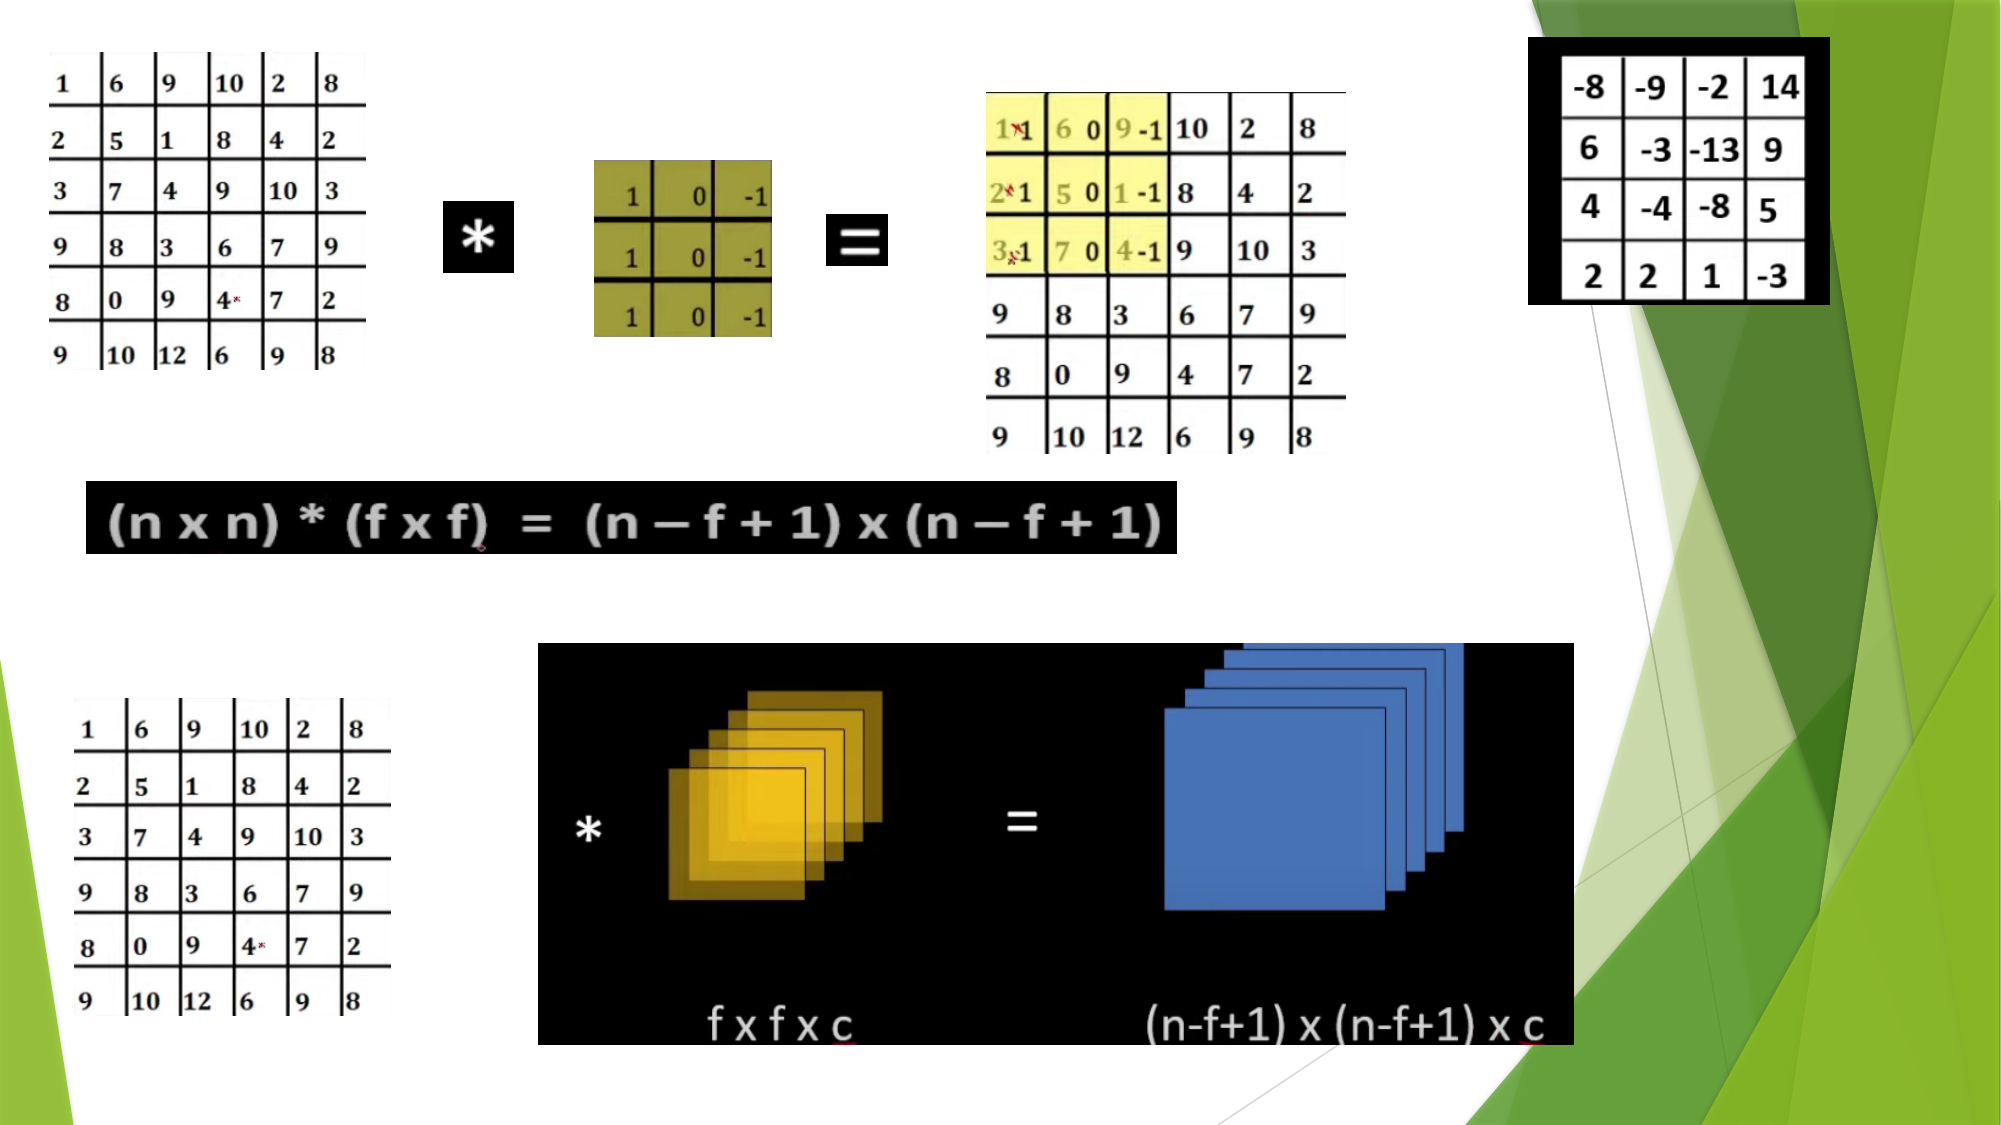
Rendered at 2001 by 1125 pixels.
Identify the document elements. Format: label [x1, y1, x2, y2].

picture [1527, 36, 1830, 305]
picture [74, 697, 392, 1016]
picture [537, 642, 1574, 1046]
picture [986, 92, 1347, 455]
picture [49, 51, 367, 370]
picture [593, 159, 773, 337]
picture [85, 480, 1178, 554]
picture [442, 200, 515, 274]
picture [826, 213, 889, 267]
